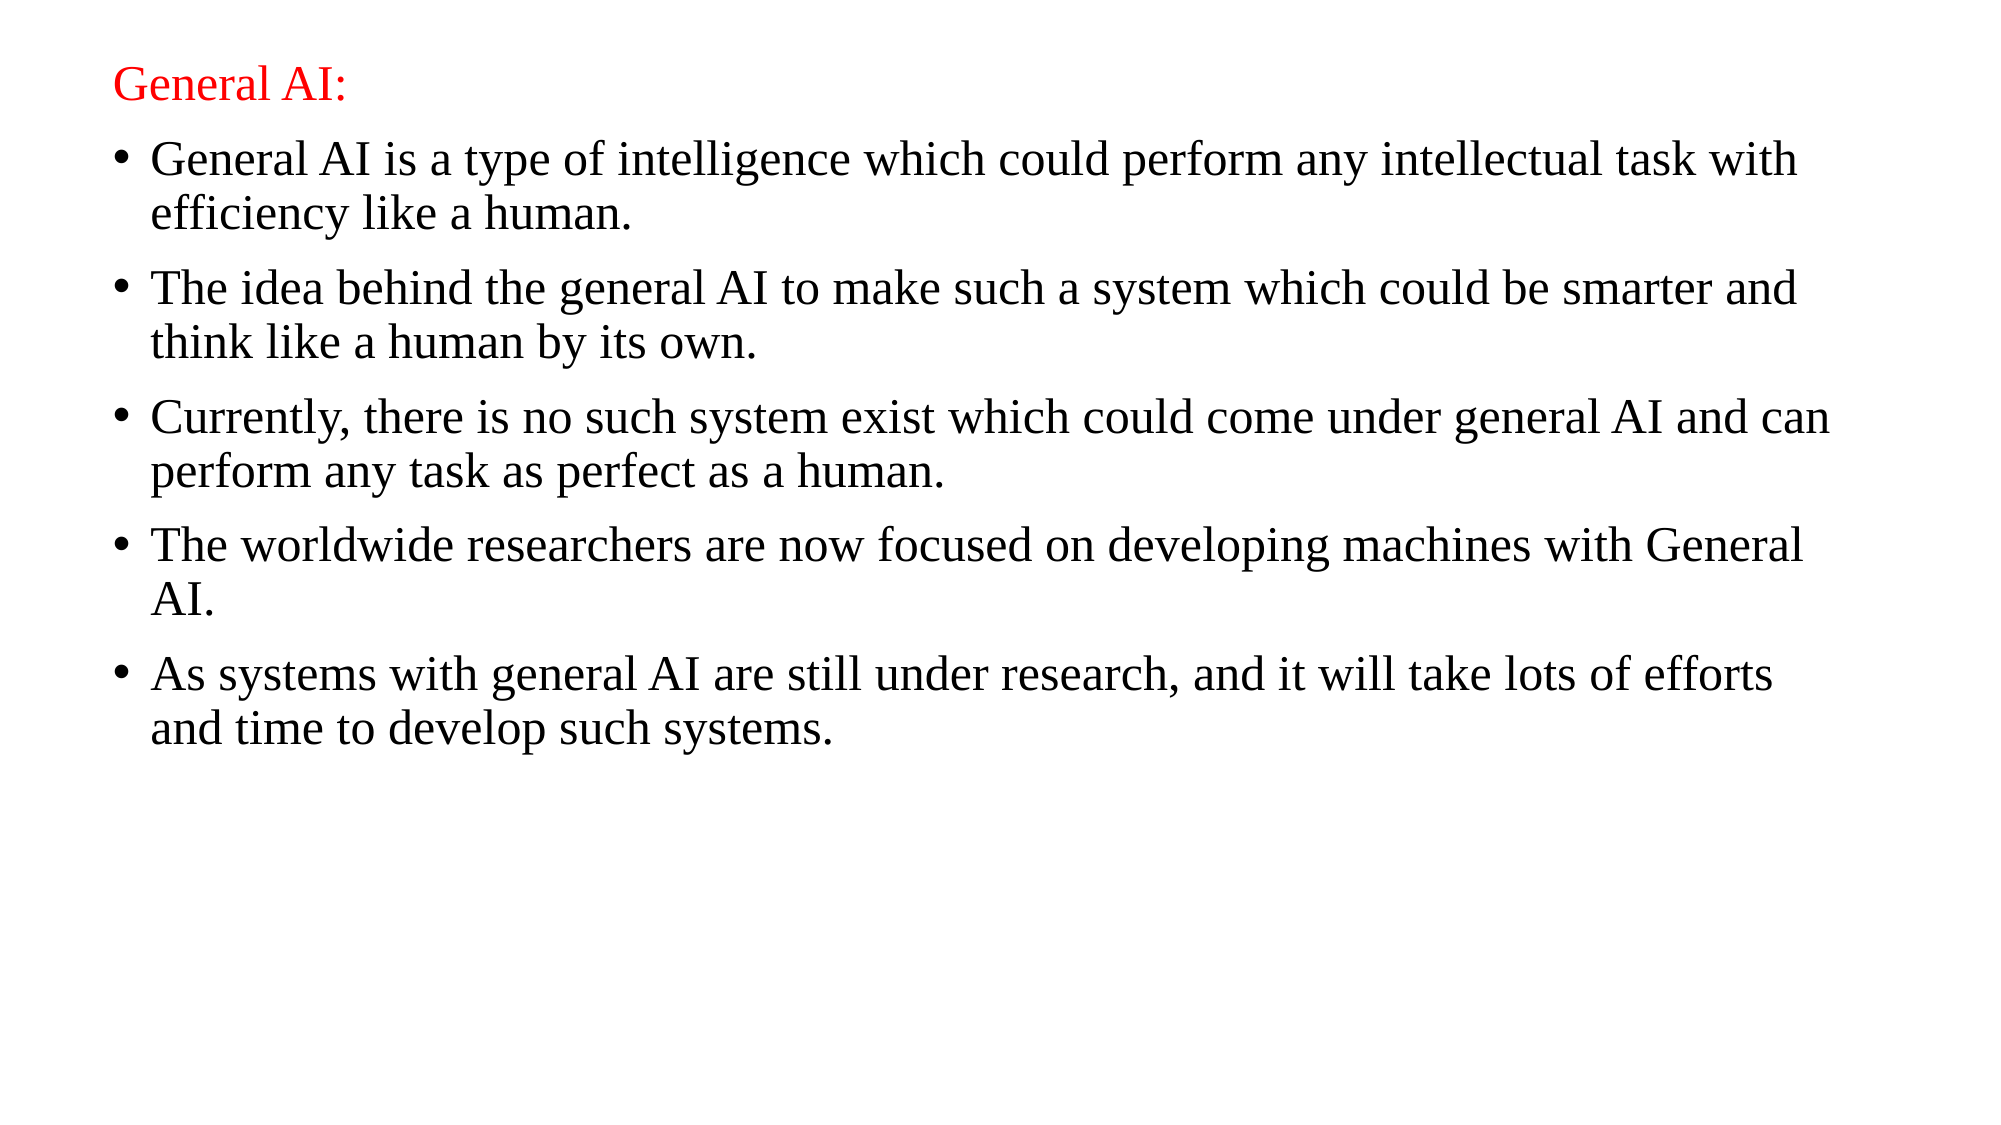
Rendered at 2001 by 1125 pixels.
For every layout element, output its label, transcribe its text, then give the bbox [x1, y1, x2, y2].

list General AI: General AI is a type of intelligence which could perform any intellectual task with efficiency like a human. The idea behind the general AI to make such a system which could be smarter and think like a human by its own. Currently, there is no such system exist which could come under general AI and can perform any task as perfect as a human. The worldwide researchers are now focused on developing machines with General AI. As systems with general AI are still under research, and it will take lots of efforts and time to develop such systems. [97, 50, 1863, 1014]
